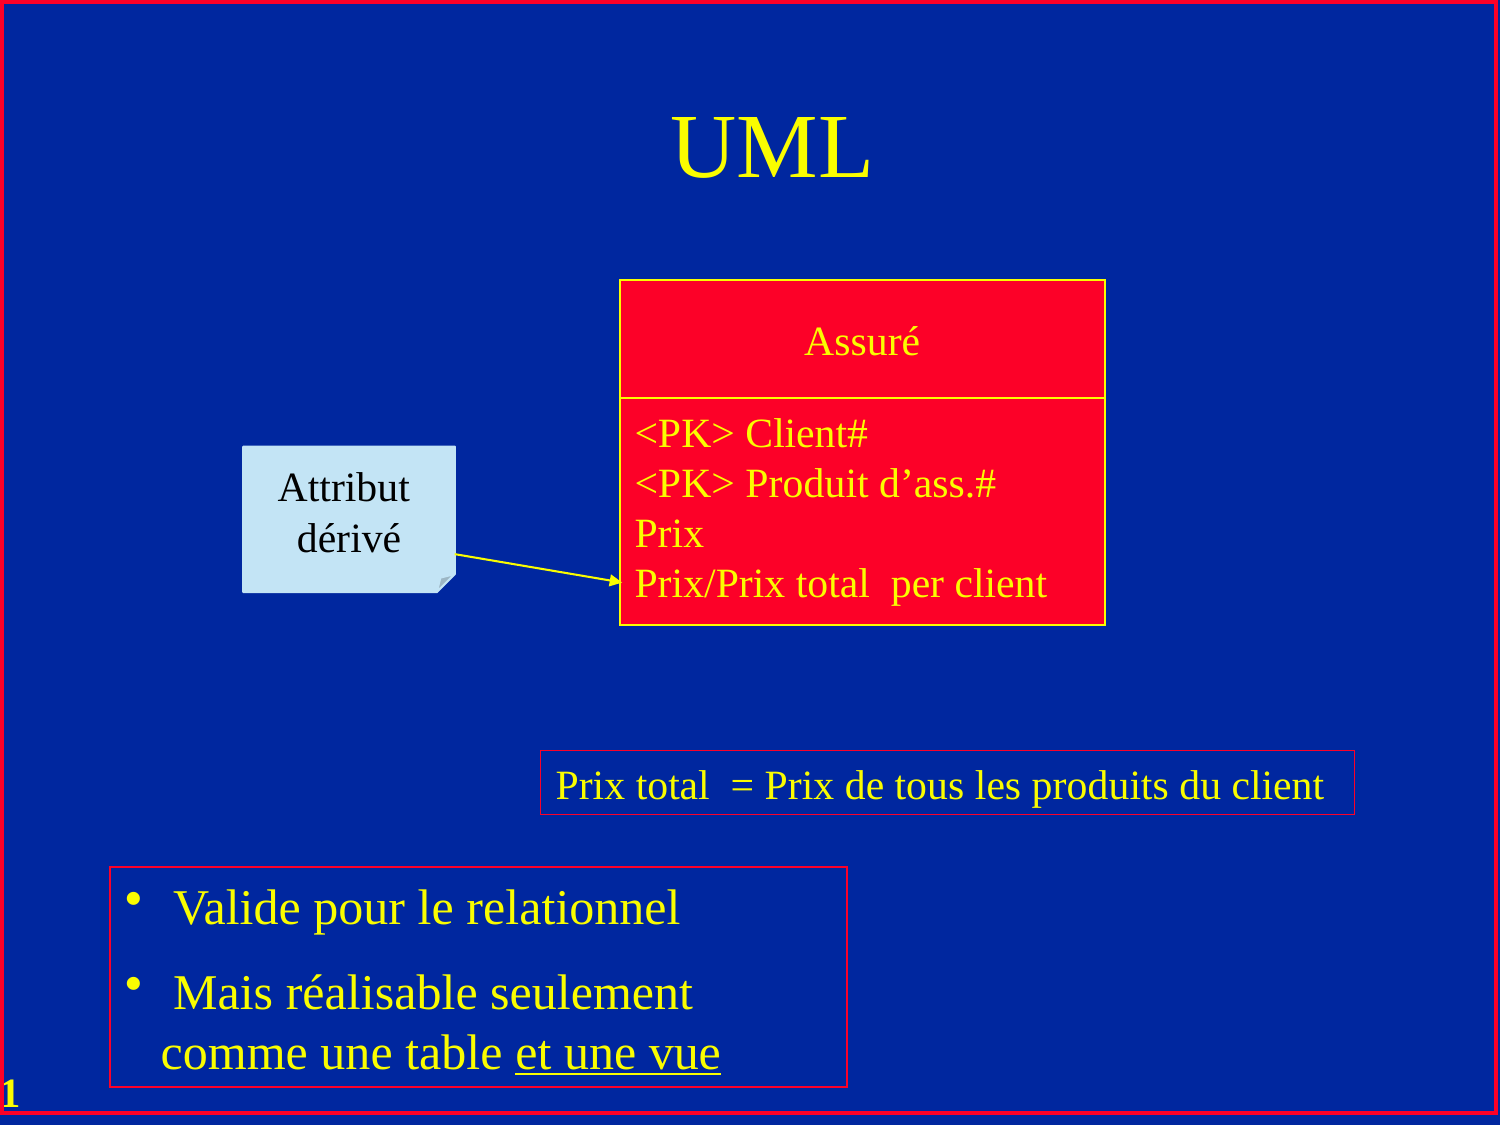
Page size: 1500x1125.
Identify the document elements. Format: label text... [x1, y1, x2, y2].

text_box [454, 554, 623, 587]
text_box Prix total = Prix de tous les produits du client [540, 750, 1355, 815]
text_box <PK> Client# <PK> Produit d’ass.# Prix Prix/Prix total per client [619, 398, 1105, 626]
title UML [134, 46, 1411, 236]
text_box Attribut dérivé [243, 446, 455, 593]
text_box Valide pour le relationnel Mais réalisable seulement comme une table et une vue [110, 867, 848, 1087]
text_box Assuré [619, 279, 1105, 398]
